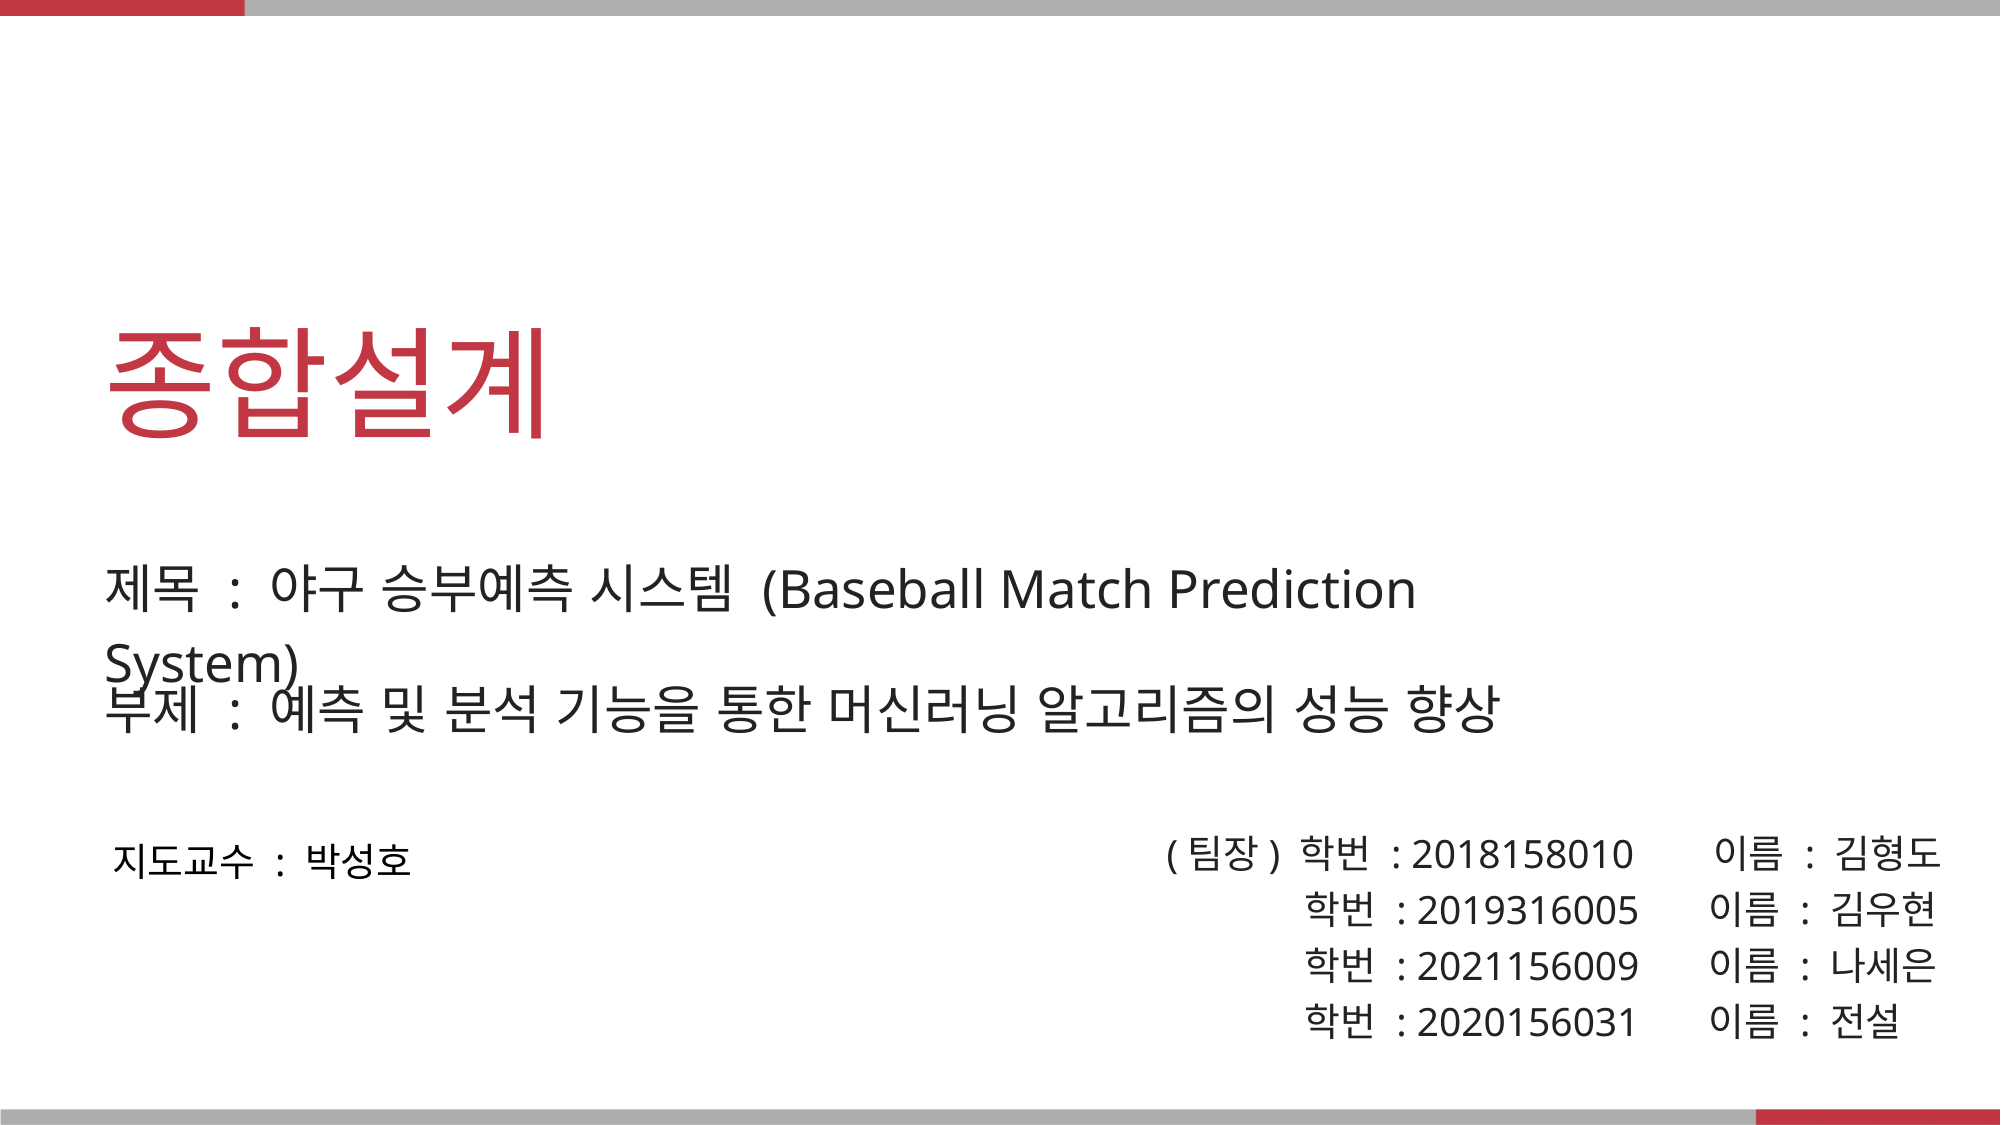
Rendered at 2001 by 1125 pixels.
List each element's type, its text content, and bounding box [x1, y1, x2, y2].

picture [0, 0, 2000, 16]
text_box 제목 : 야구 승부예측 시스템 (Baseball Match Prediction System) [104, 589, 1592, 650]
text_box 부제 : 예측 및 분석 기능을 통한 머신러닝 알고리즘의 성능 향상 [104, 673, 1592, 733]
text_box 지도교수 : 박성호 [97, 830, 623, 892]
picture [0, 1109, 2000, 1125]
text_box 종합설계 [104, 104, 1632, 634]
text_box (팀장) 학번 : 2018158010 이름 : 김형도 학번 : 2019316005 이름 : 김우현 학번 : 2021156009 이름 : 나세은 학번 : 2020156031 이름 : 전설 [1166, 887, 2000, 978]
